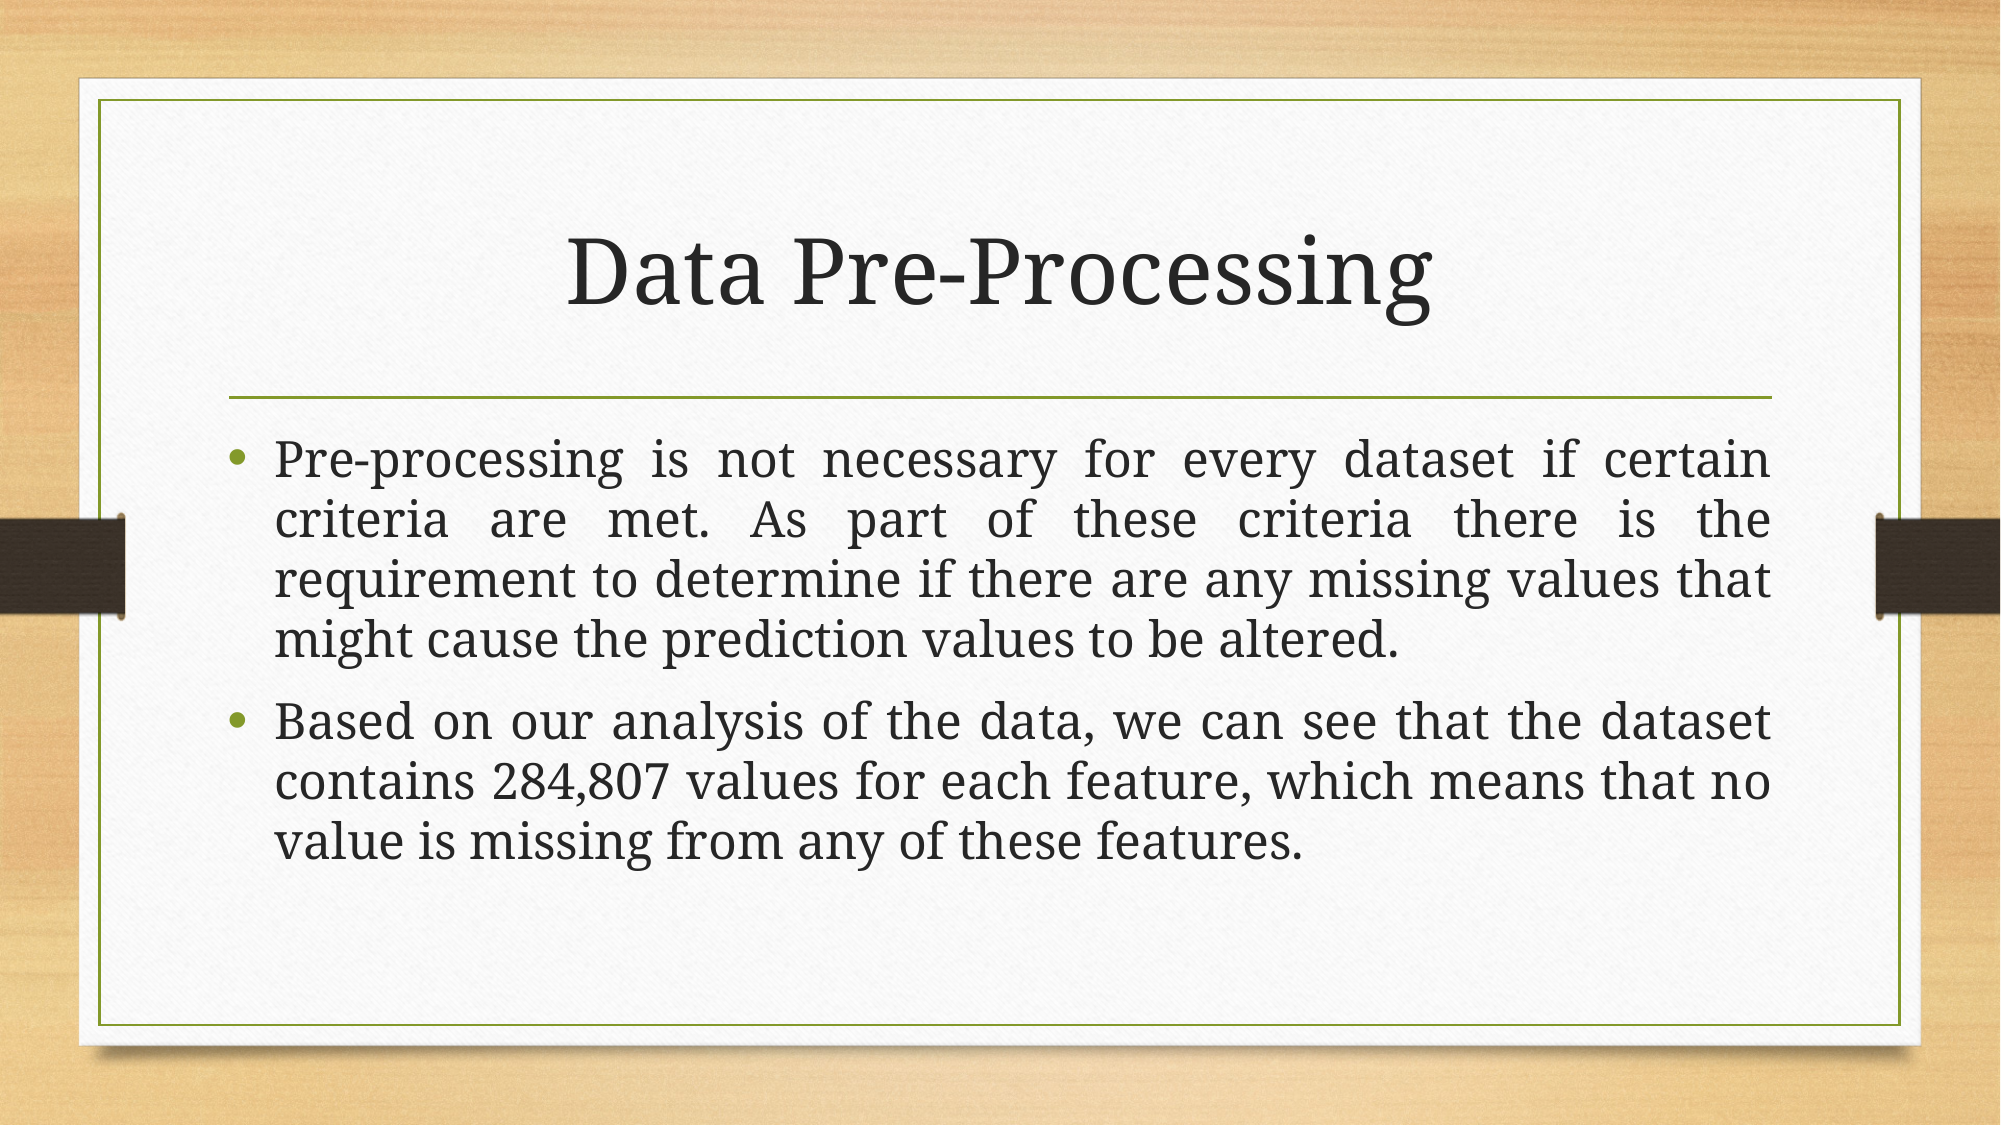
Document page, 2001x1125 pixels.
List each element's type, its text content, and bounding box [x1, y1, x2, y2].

title Data Pre-Processing [212, 161, 1788, 375]
list Pre-processing is not necessary for every dataset if certain criteria are met. As part of these criteria there is the requirement to determine if there are any missing values that might cause the prediction values to be altered. Based on our analysis of the data, we can see that the dataset contains 284,807 values for each feature, which means that no value is missing from any of these features. [212, 419, 1788, 964]
picture [0, 0, 2001, 1125]
